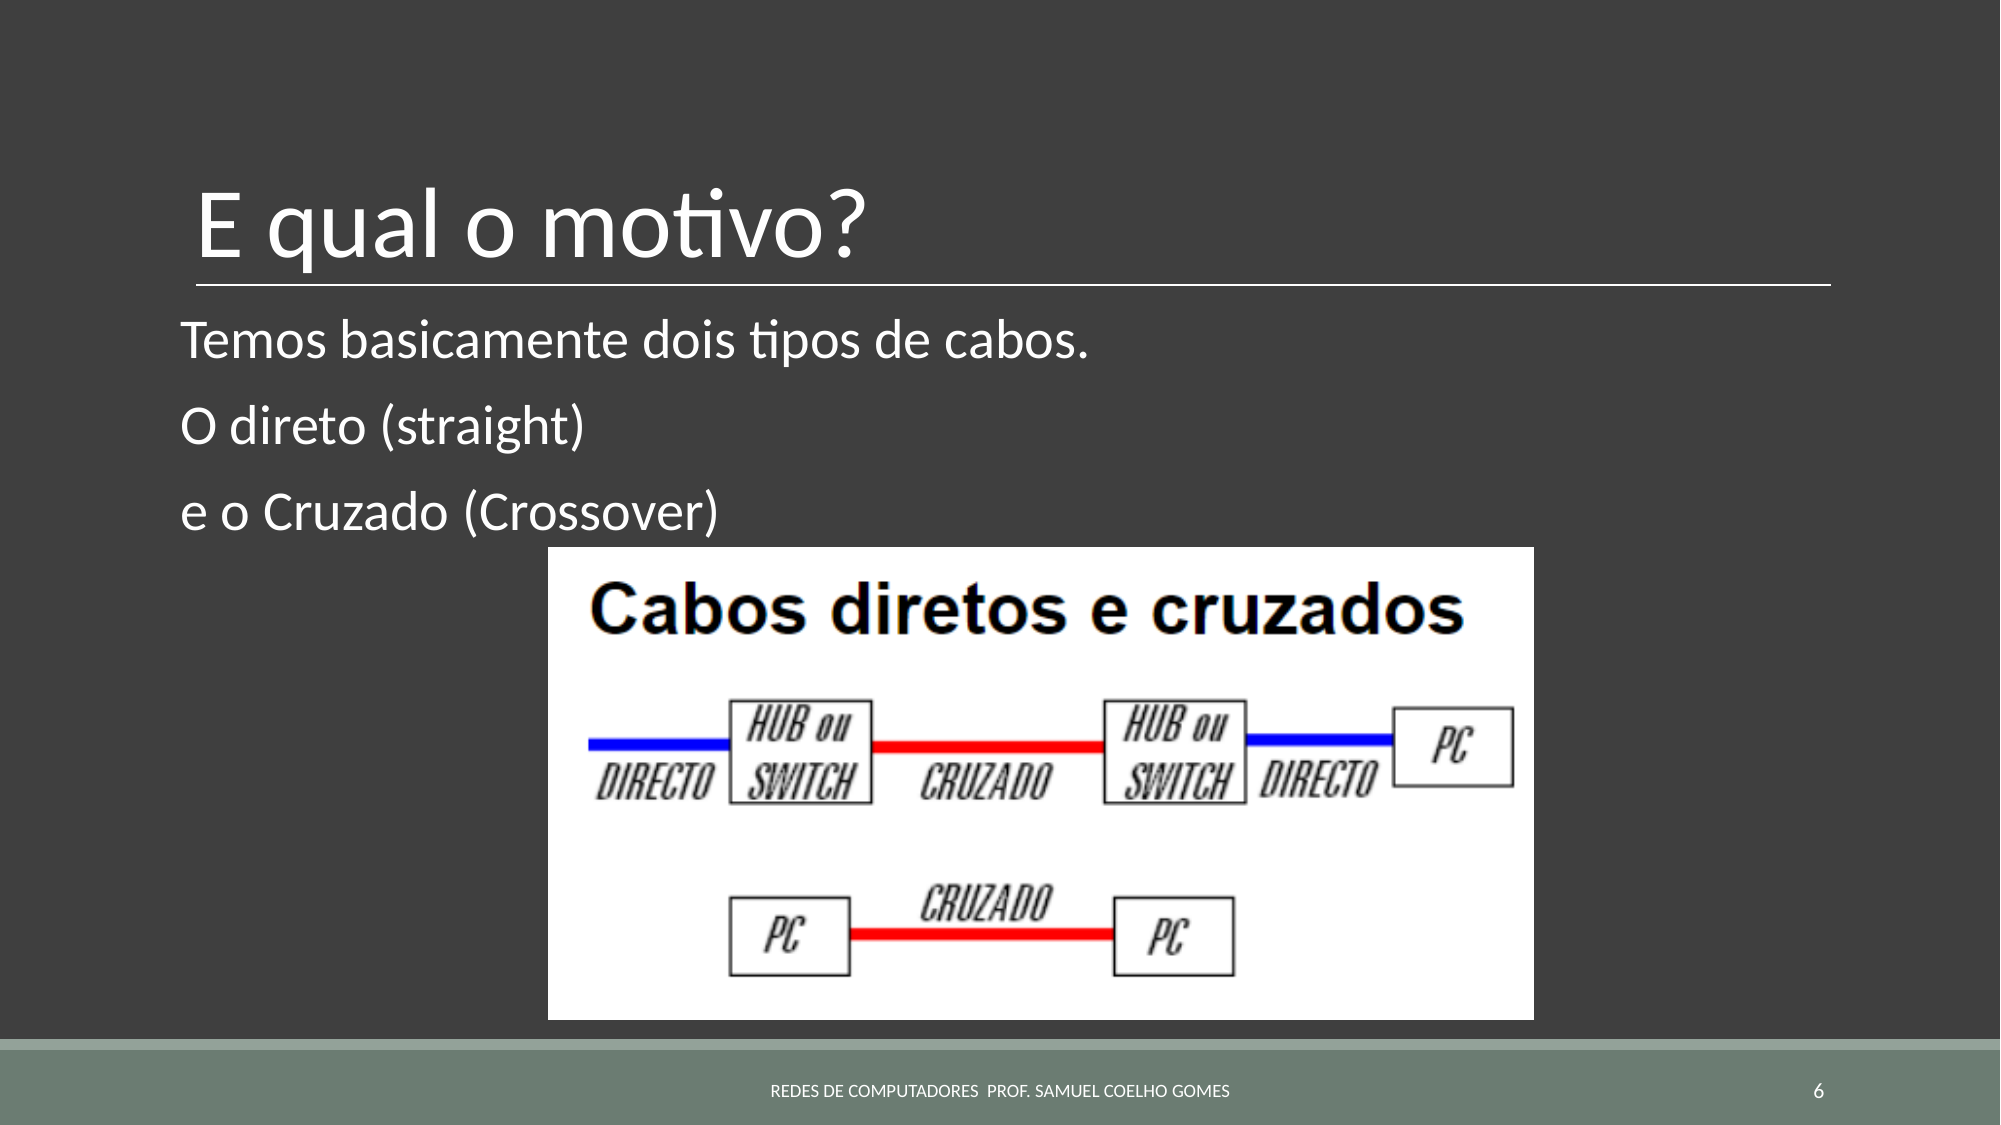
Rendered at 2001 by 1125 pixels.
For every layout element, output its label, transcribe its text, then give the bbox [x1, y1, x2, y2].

title E qual o motivo? [180, 47, 1830, 285]
footer REDES DE COMPUTADORES PROF. SAMUEL COELHO GOMES [604, 1059, 1396, 1120]
slide_number ‹#› [1624, 1059, 1840, 1120]
picture [548, 547, 1534, 1021]
list Temos basicamente dois tipos de cabos. O direto (straight) e o Cruzado (Crossover) [180, 302, 1830, 963]
